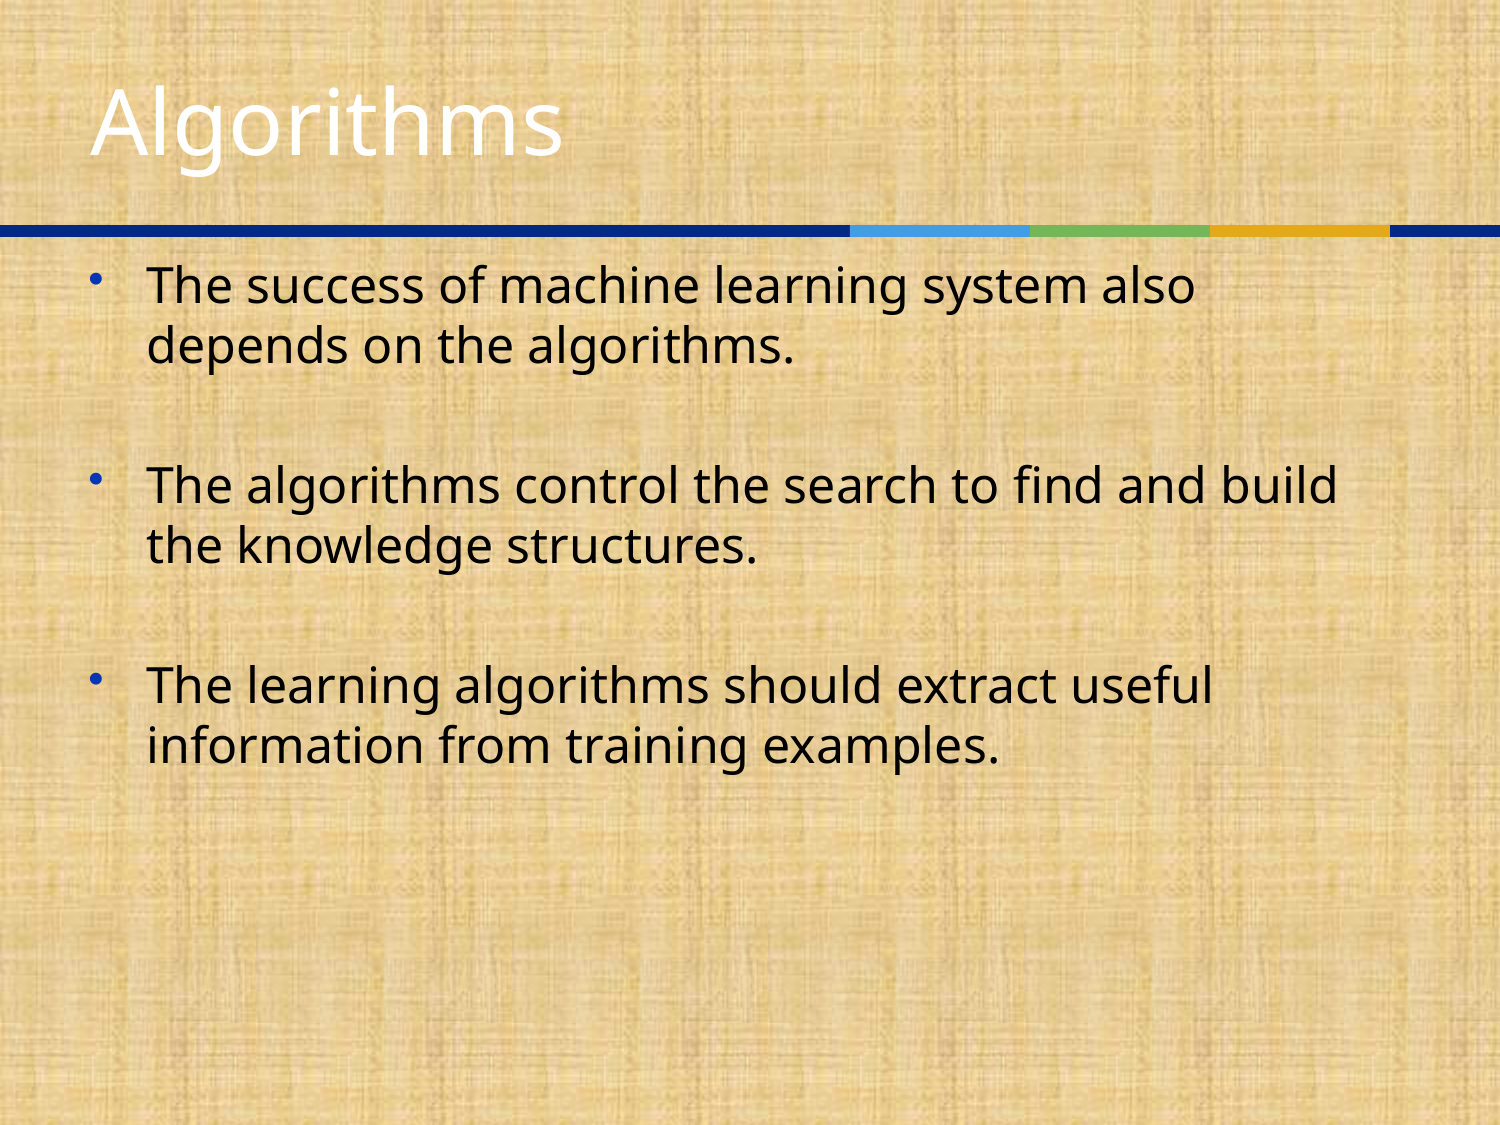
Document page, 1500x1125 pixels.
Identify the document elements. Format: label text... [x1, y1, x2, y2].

title Algorithms [75, 24, 1425, 213]
picture [0, 0, 1500, 225]
picture [0, 237, 1500, 1125]
list The success of machine learning system also depends on the algorithms. The algorithms control the search to find and build the knowledge structures. The learning algorithms should extract useful information from training examples. [75, 246, 1425, 1005]
